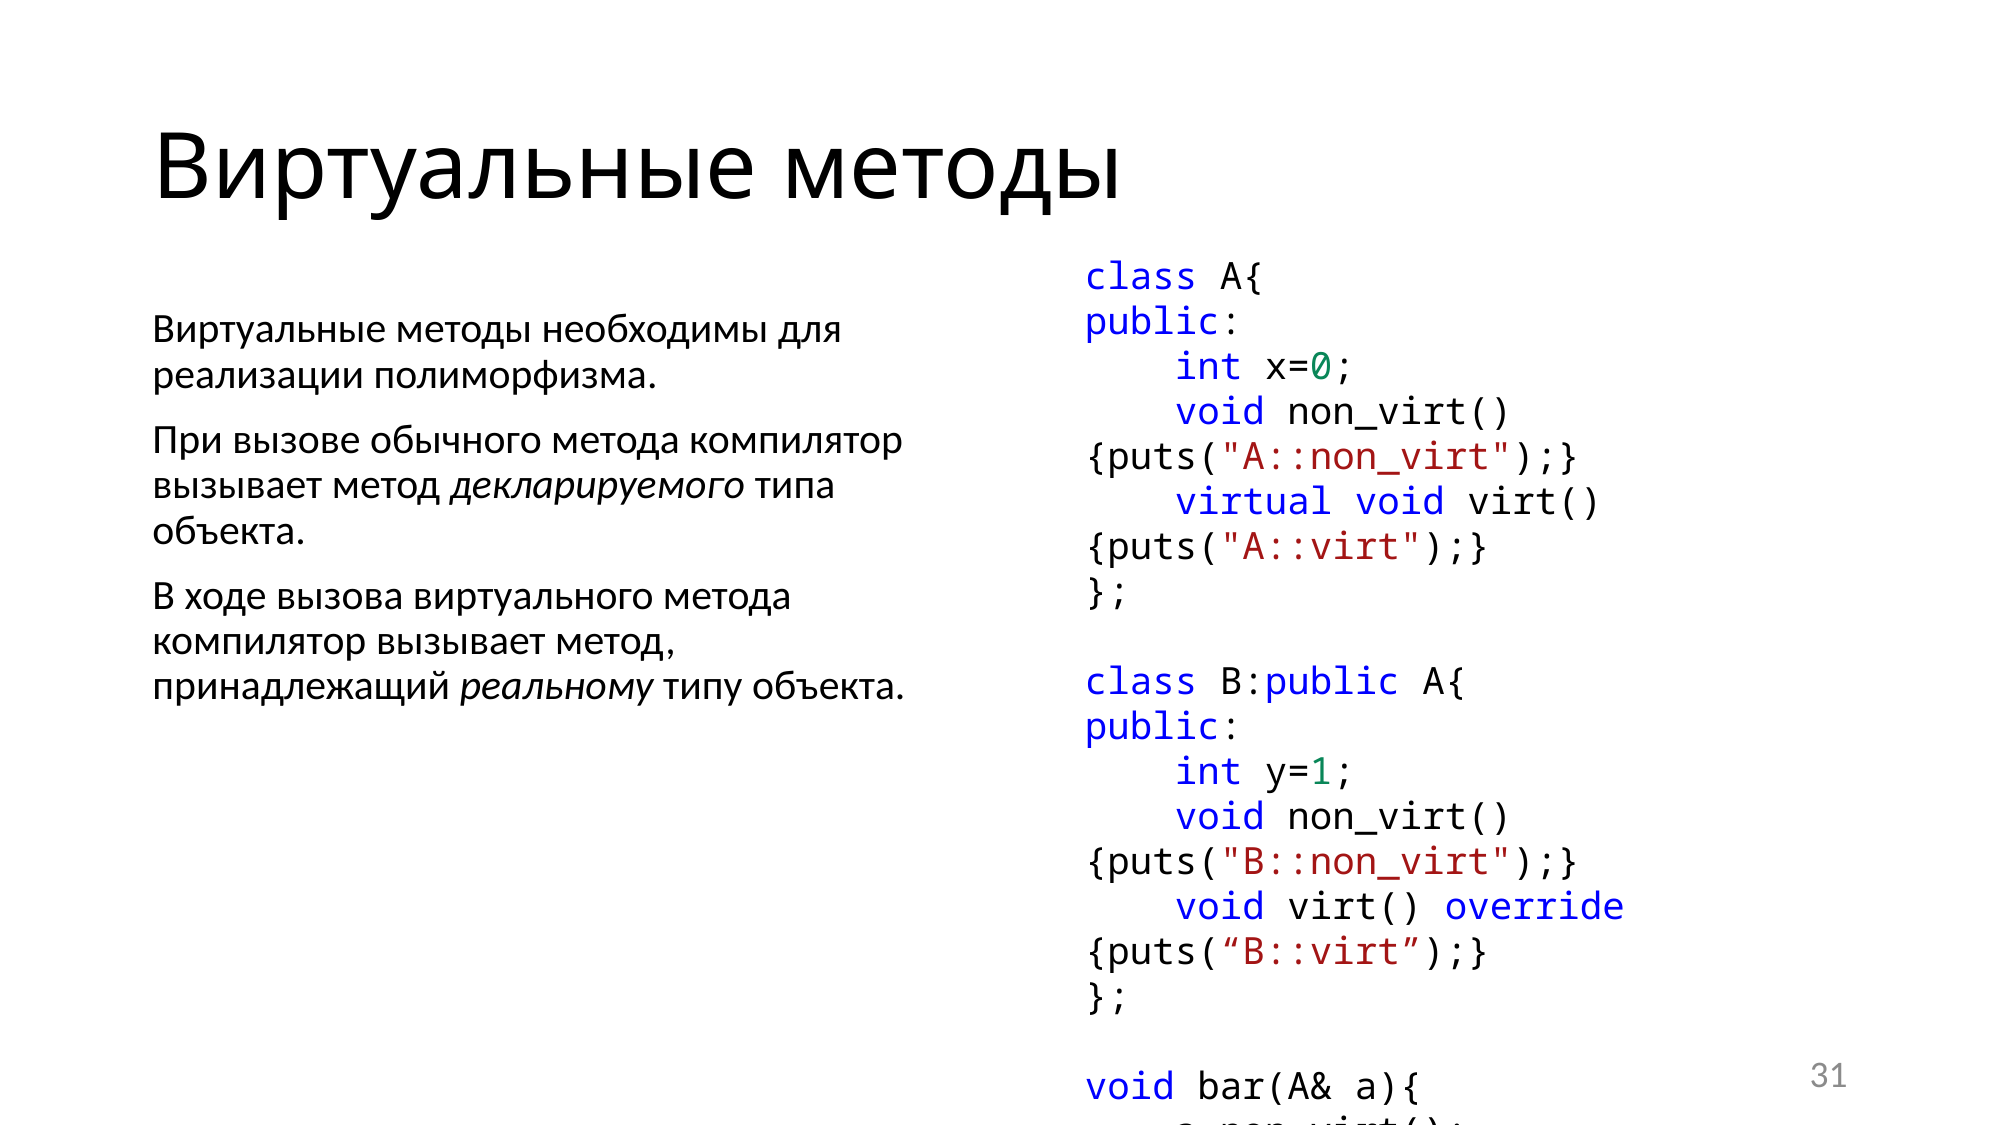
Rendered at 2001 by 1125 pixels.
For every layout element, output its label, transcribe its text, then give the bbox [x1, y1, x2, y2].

text_box class A{ public: int x=0; void non_virt(){puts("A::non_virt");} virtual void virt(){puts("A::virt");} }; class B:public A{ public: int y=1; void non_virt(){puts("B::non_virt");} void virt() override {puts(“B::virt”);} }; void bar(A& a){ a.non_virt(); a.virt(); } [1070, 244, 2000, 1125]
list Виртуальные методы необходимы для реализации полиморфизма. При вызове обычного метода компилятор вызывает метод декларируемого типа объекта. В ходе вызова виртуального метода компилятор вызывает метод, принадлежащий реальному типу объекта. [137, 299, 986, 1014]
title Виртуальные методы [137, 59, 1863, 278]
